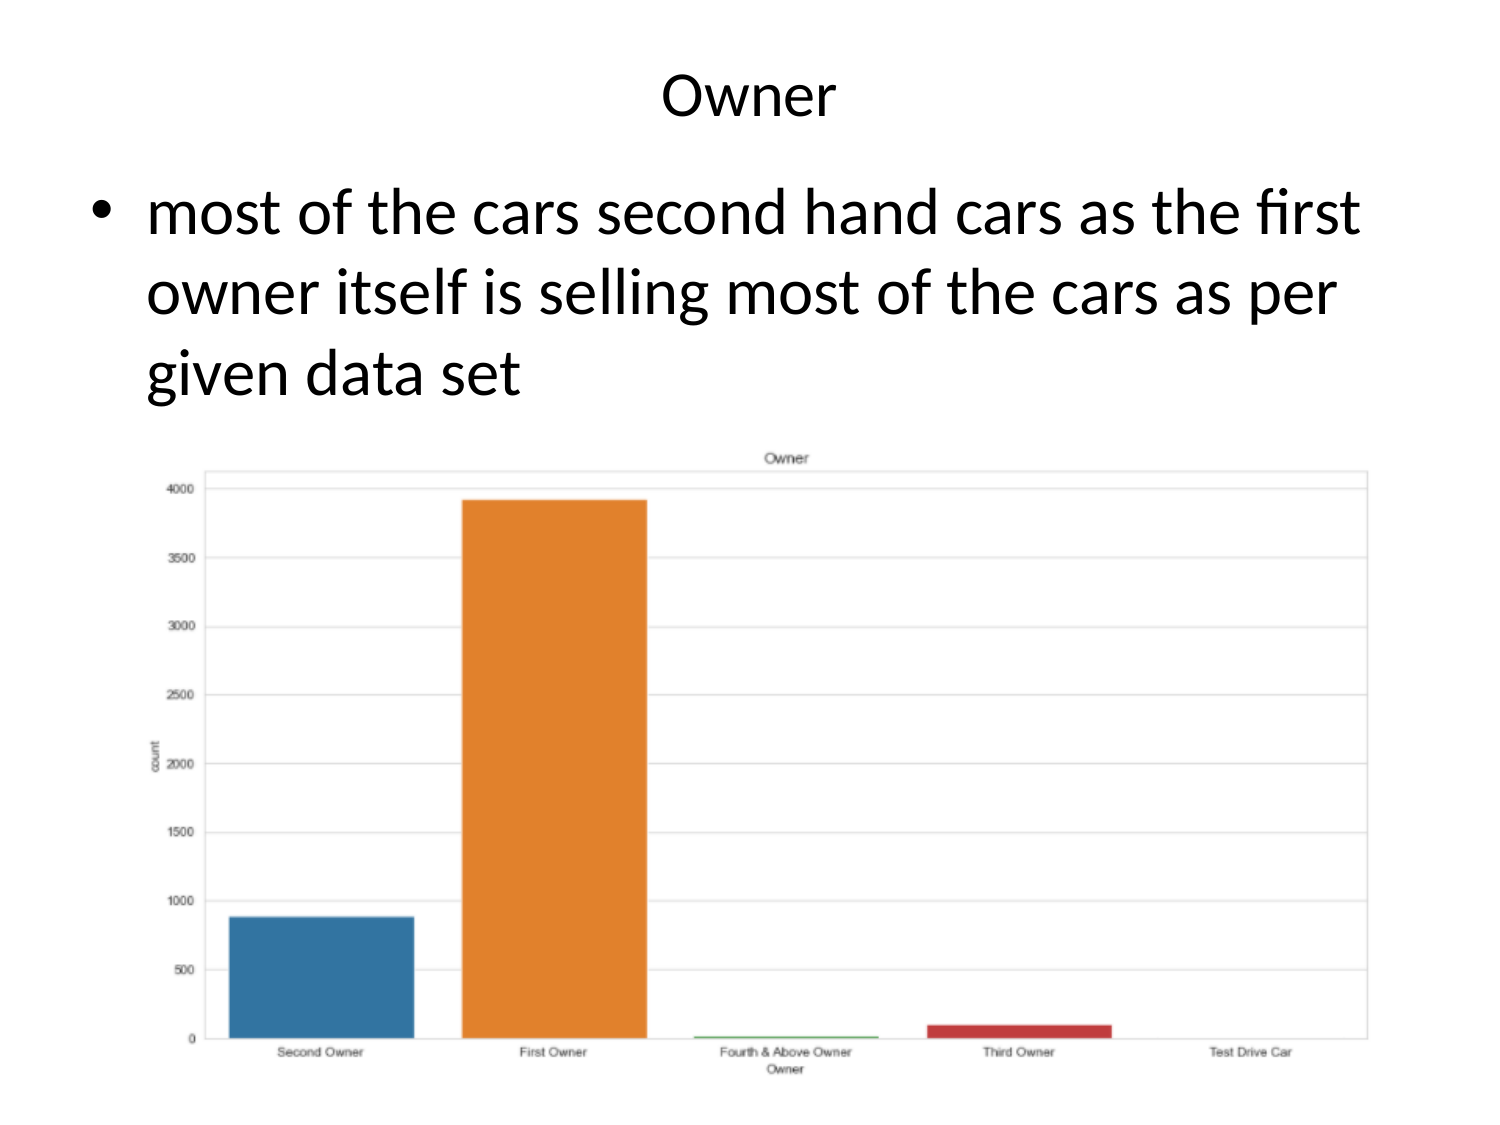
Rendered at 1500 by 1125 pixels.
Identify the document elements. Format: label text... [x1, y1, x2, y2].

list most of the cars second hand cars as the first owner itself is selling most of the cars as per given data set [75, 160, 1425, 1005]
title Owner [75, 45, 1425, 138]
picture [108, 444, 1392, 1090]
